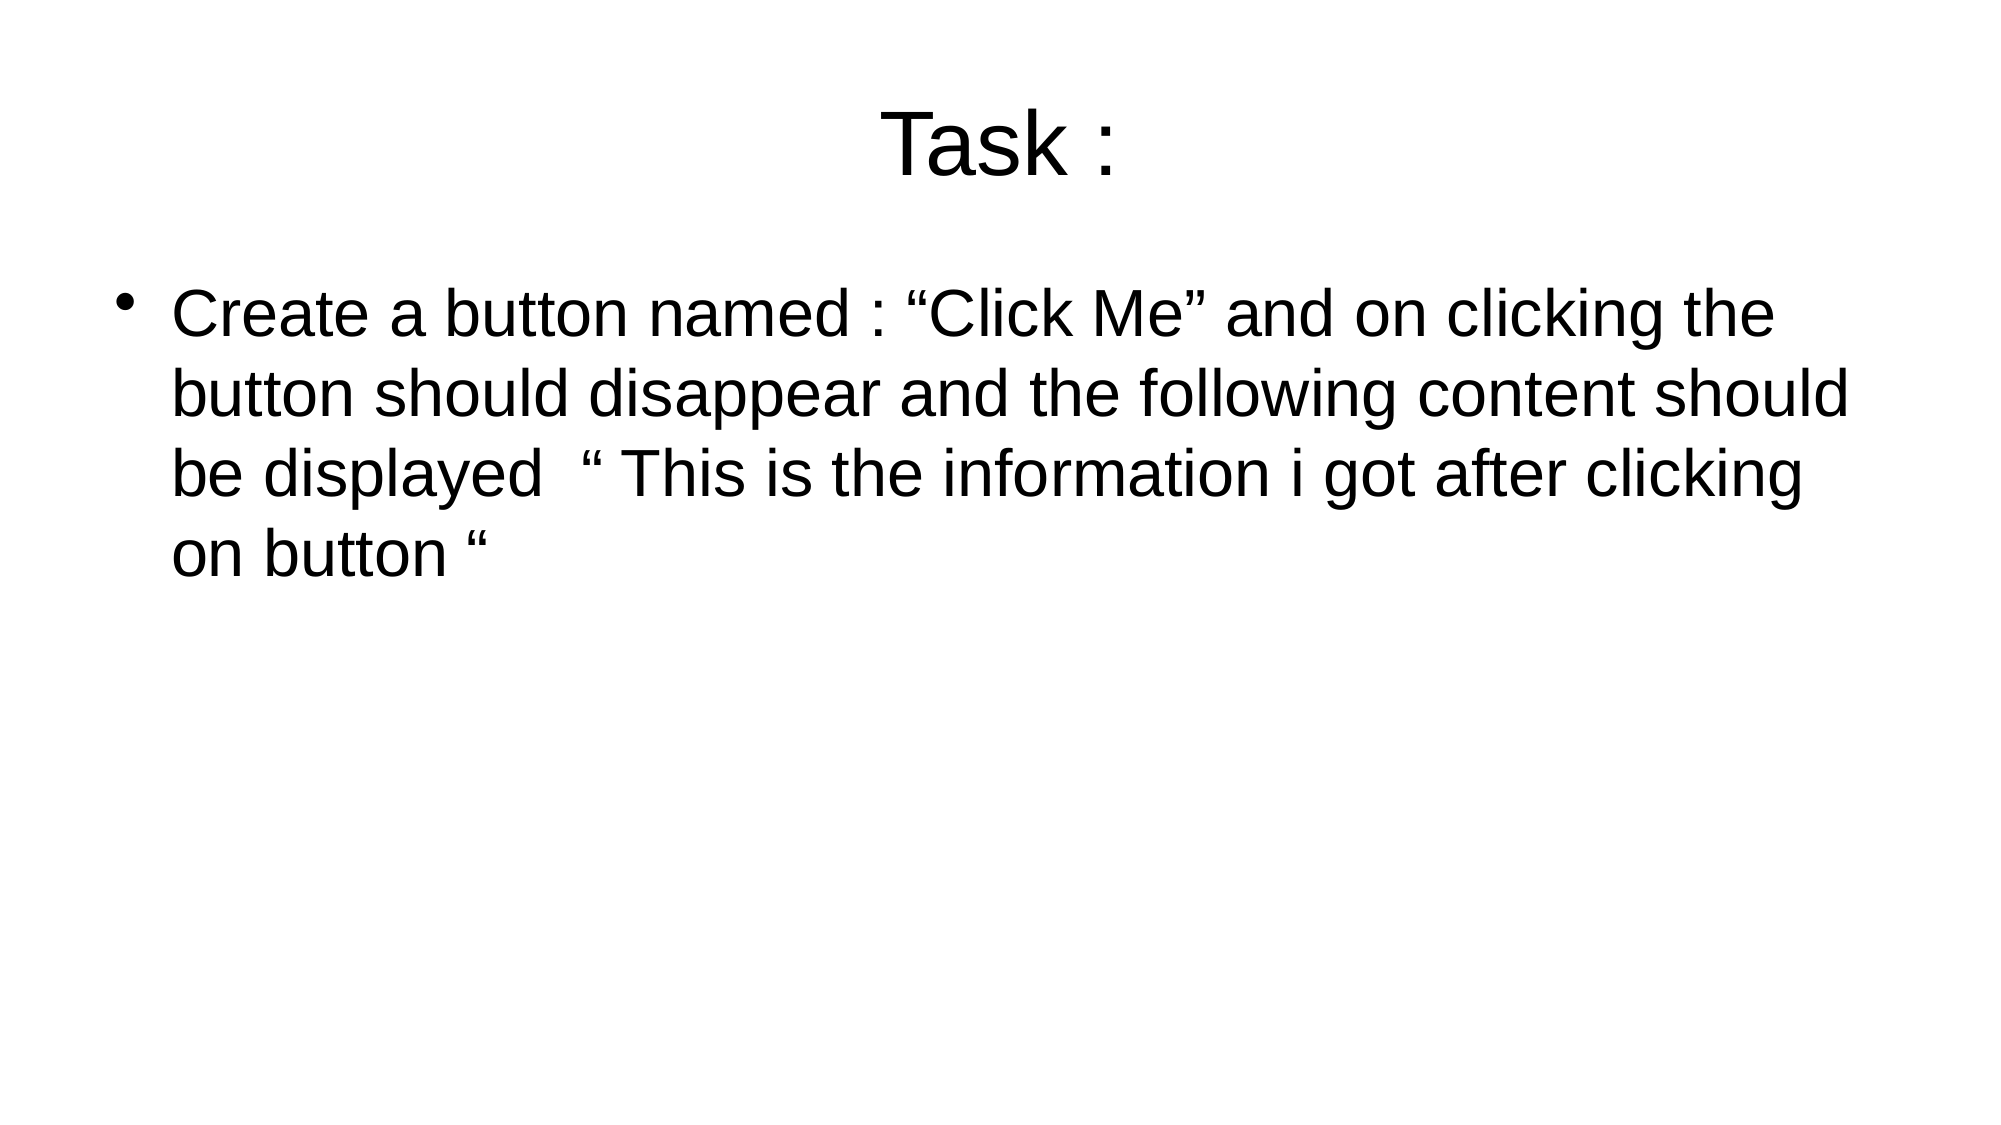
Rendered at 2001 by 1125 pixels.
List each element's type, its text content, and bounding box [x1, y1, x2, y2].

list Create a button named : “Click Me” and on clicking the button should disappear and the following content should be displayed “ This is the information i got after clicking on button “ [99, 262, 1901, 1006]
title Task : [99, 44, 1901, 233]
